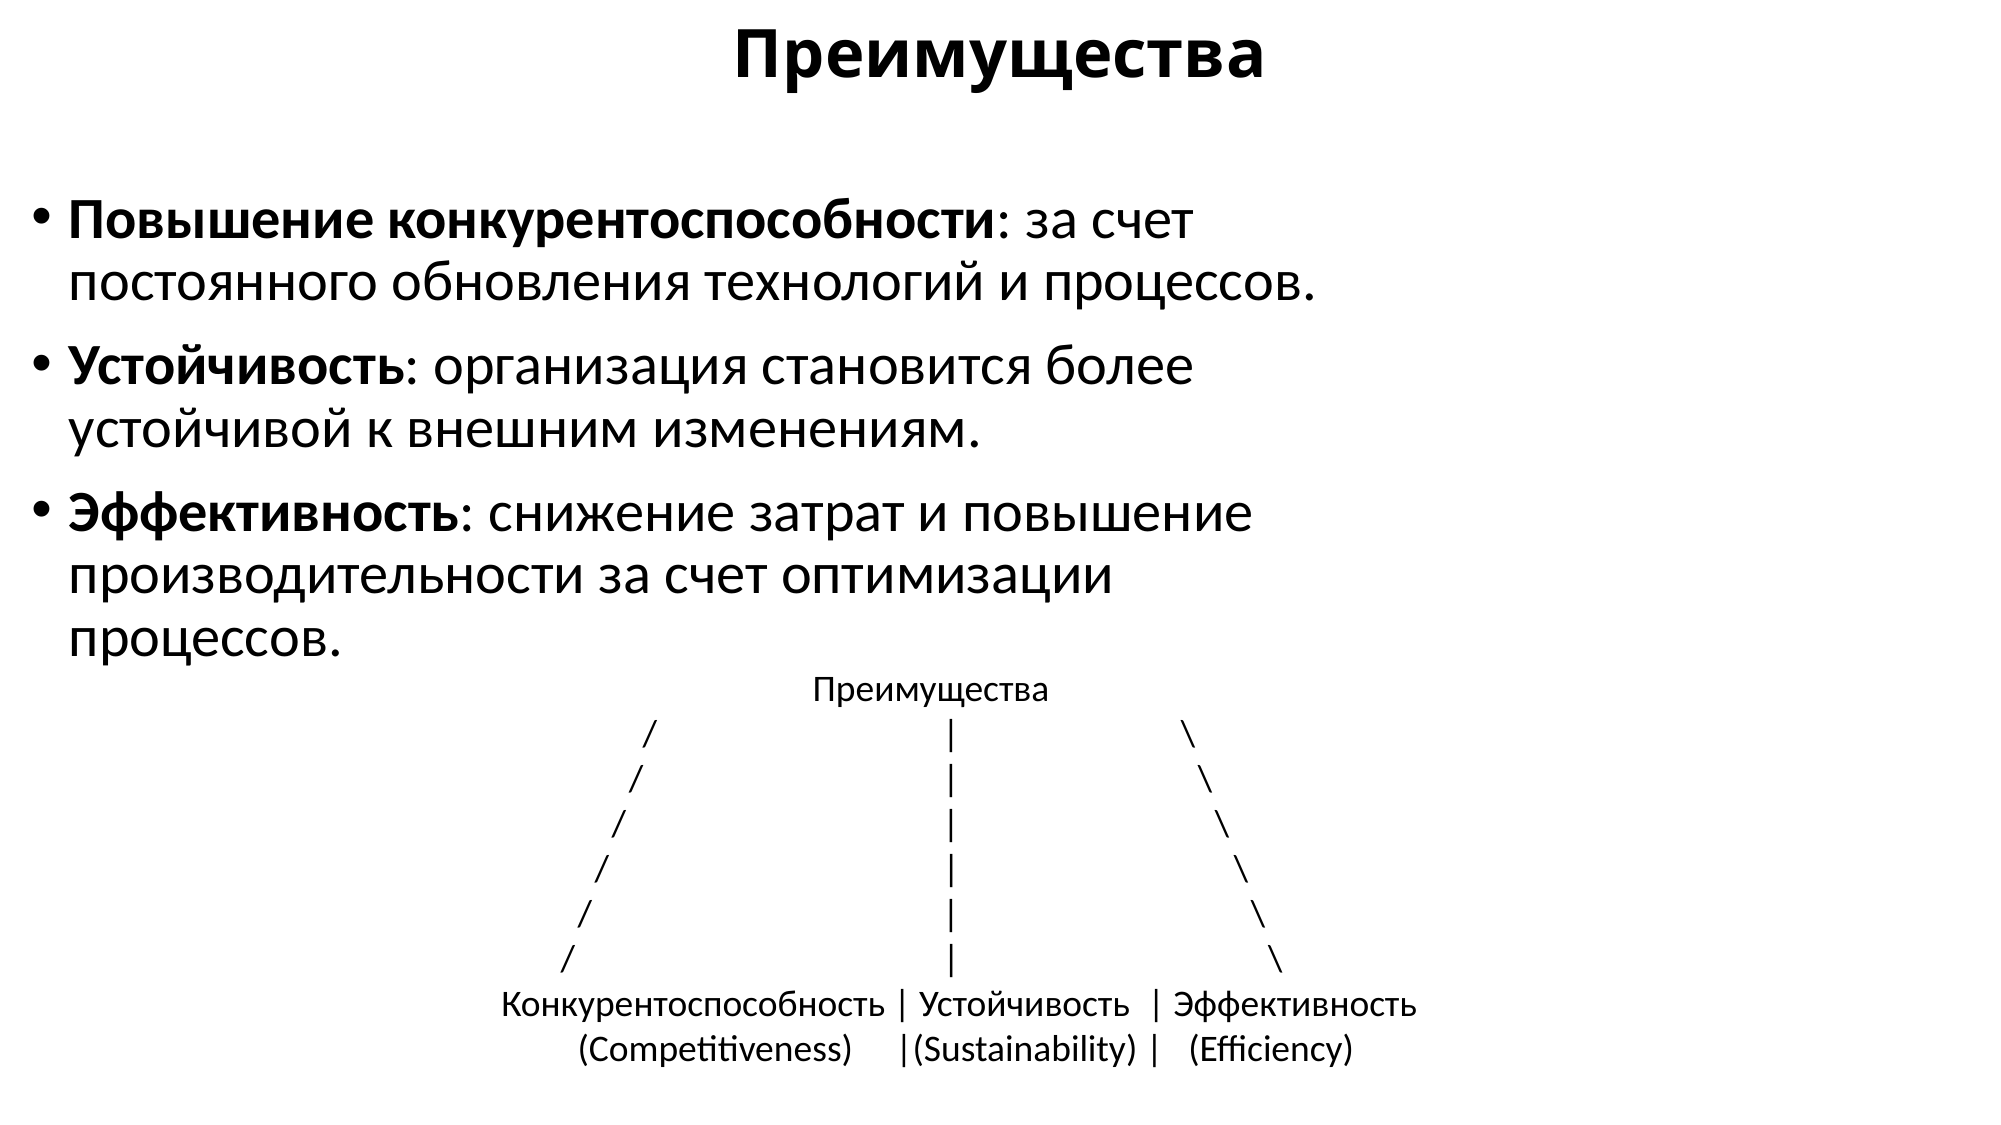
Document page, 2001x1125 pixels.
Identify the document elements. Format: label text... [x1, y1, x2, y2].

title Преимущества [137, 11, 1863, 181]
list Повышение конкурентоспособности: за счет постоянного обновления технологий и процессов. Устойчивость: организация становится более устойчивой к внешним изменениям. Эффективность: снижение затрат и повышение производительности за счет оптимизации процессов. [16, 180, 1350, 895]
text_box Преимущества / | \ / | \ / | \ / | \ / | \ / | \ Конкурентоспособность | Устойчивость | Эффективность (Competitiveness) |(Sustainability) | (Efficiency) [452, 656, 1453, 1077]
